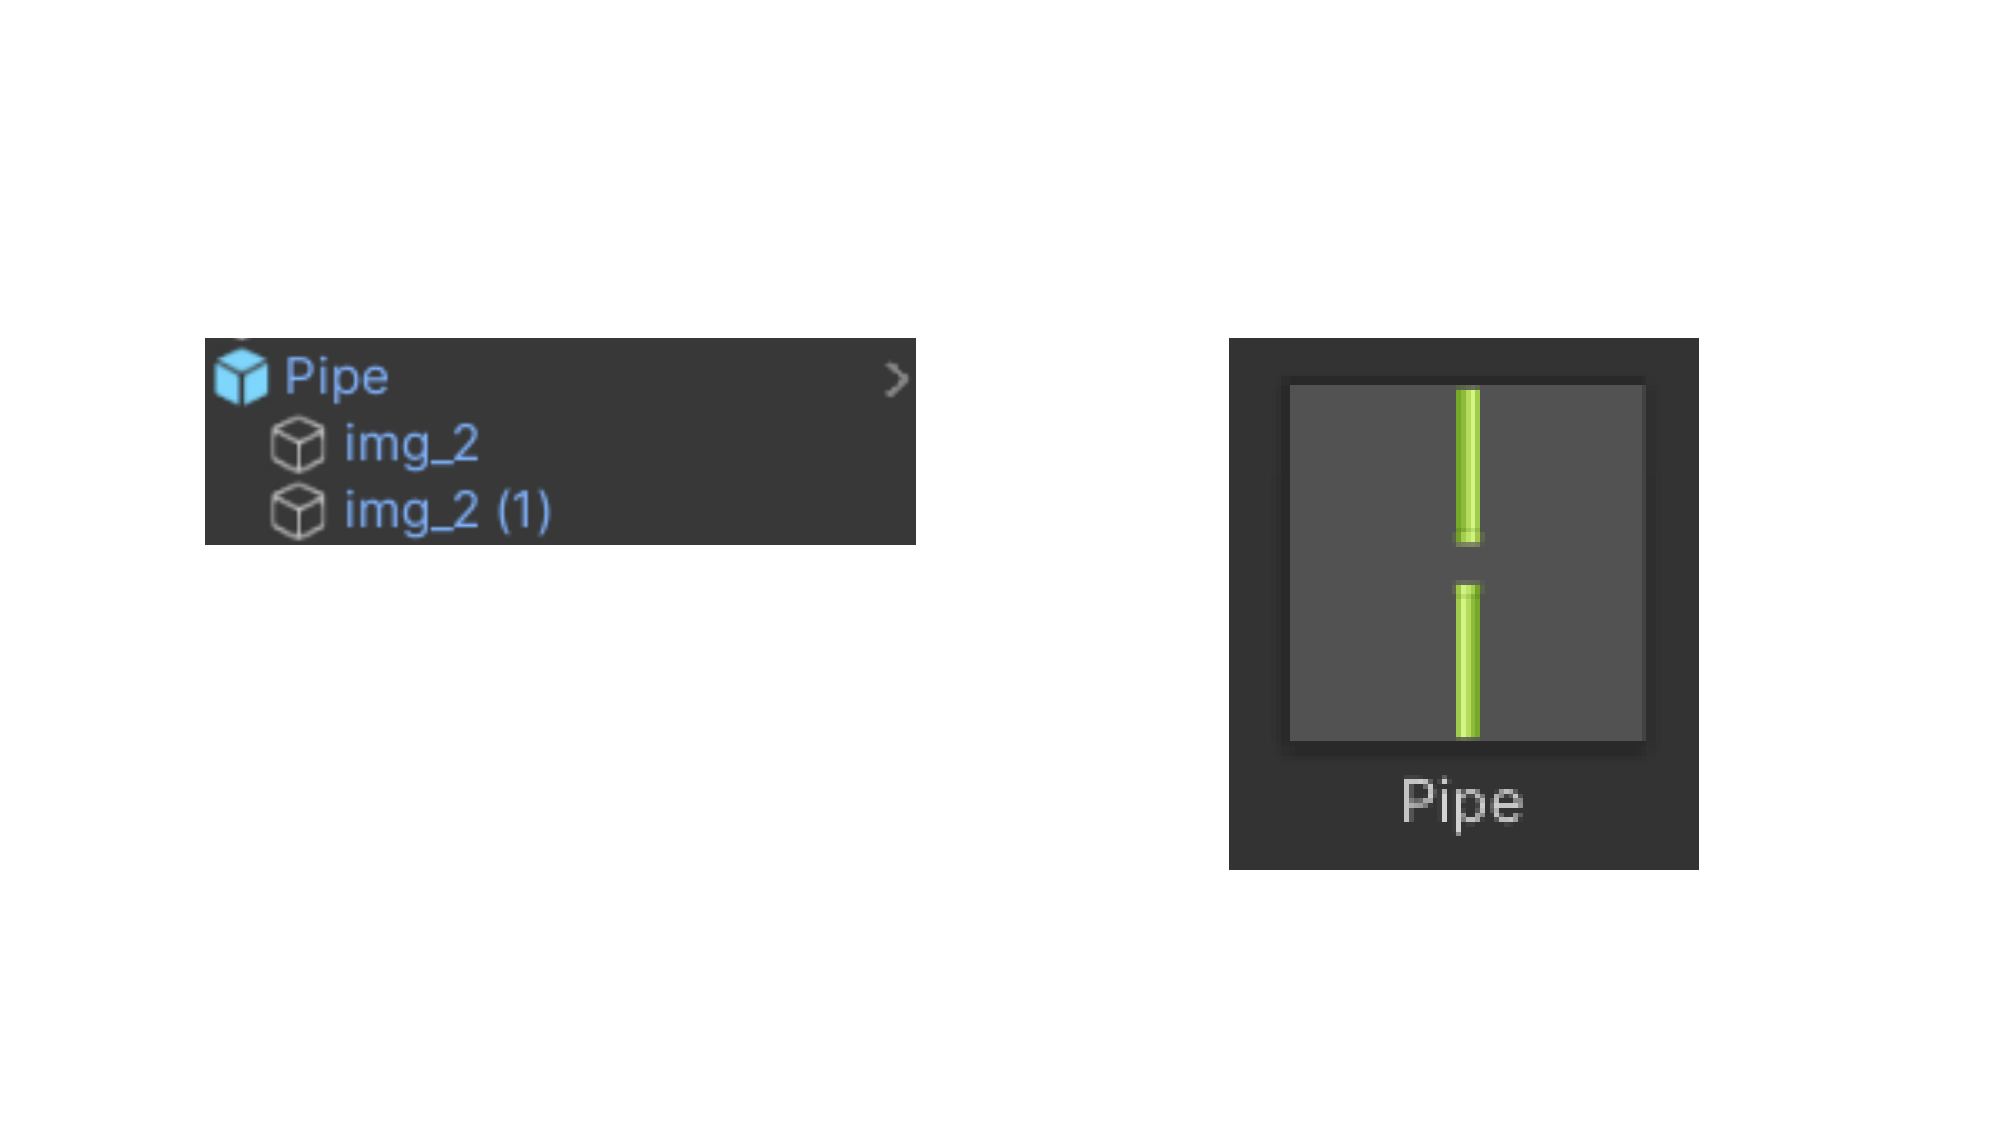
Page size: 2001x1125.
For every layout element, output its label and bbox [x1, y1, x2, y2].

picture [1229, 338, 1699, 870]
picture [205, 338, 916, 545]
